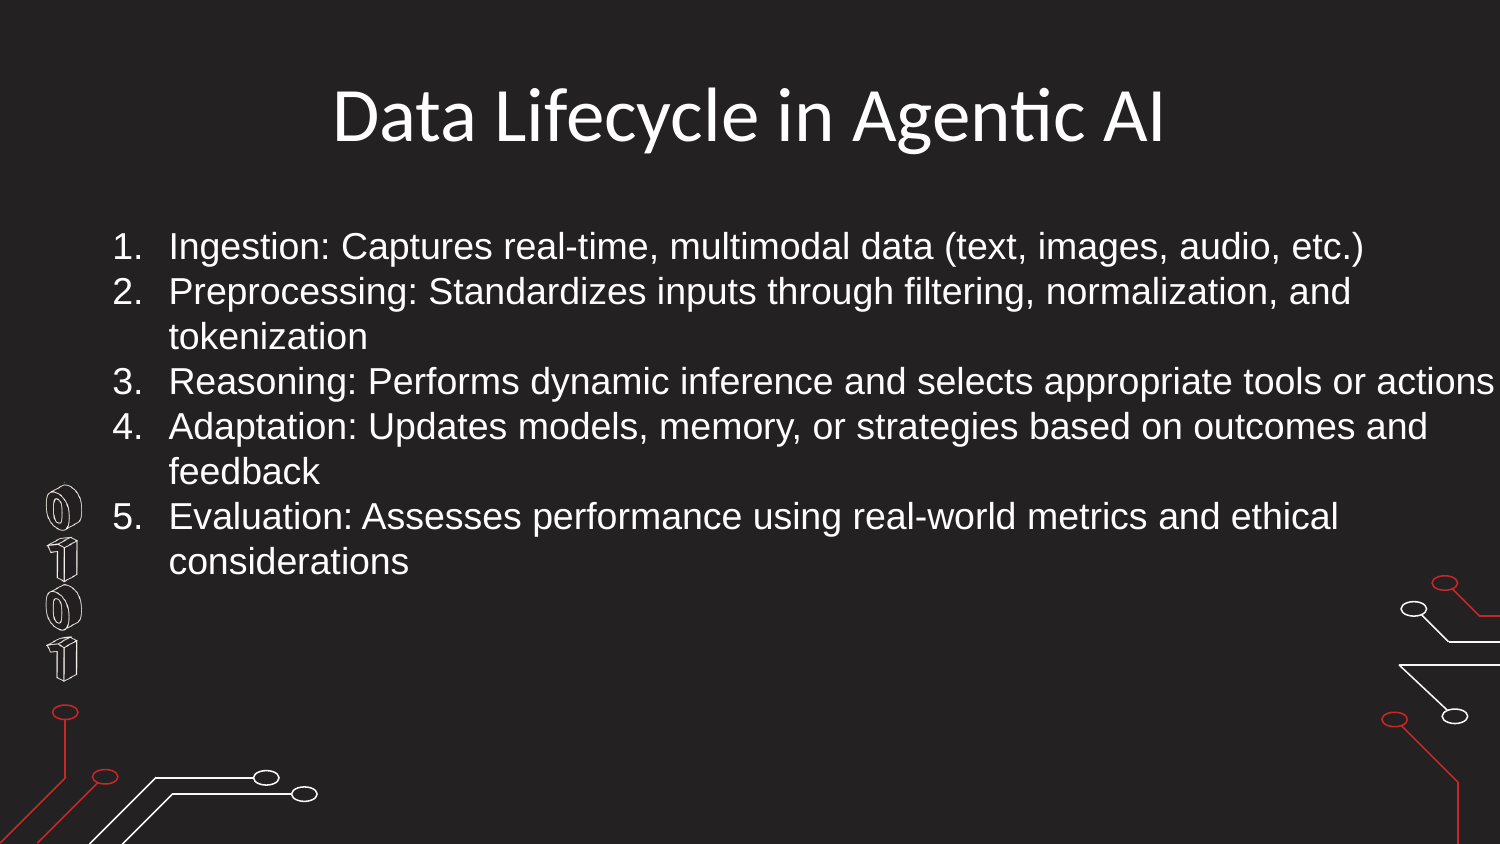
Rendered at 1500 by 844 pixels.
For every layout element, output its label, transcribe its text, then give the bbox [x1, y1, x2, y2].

list Ingestion: Captures real-time, multimodal data (text, images, audio, etc.) Preprocessing: Standardizes inputs through filtering, normalization, and tokenization Reasoning: Performs dynamic inference and selects appropriate tools or actions Adaptation: Updates models, memory, or strategies based on outcomes and feedback Evaluation: Assesses performance using real-world metrics and ethical considerations [78, 195, 1500, 741]
picture [45, 482, 78, 682]
title Data Lifecycle in Agentic AI [118, 49, 1382, 144]
